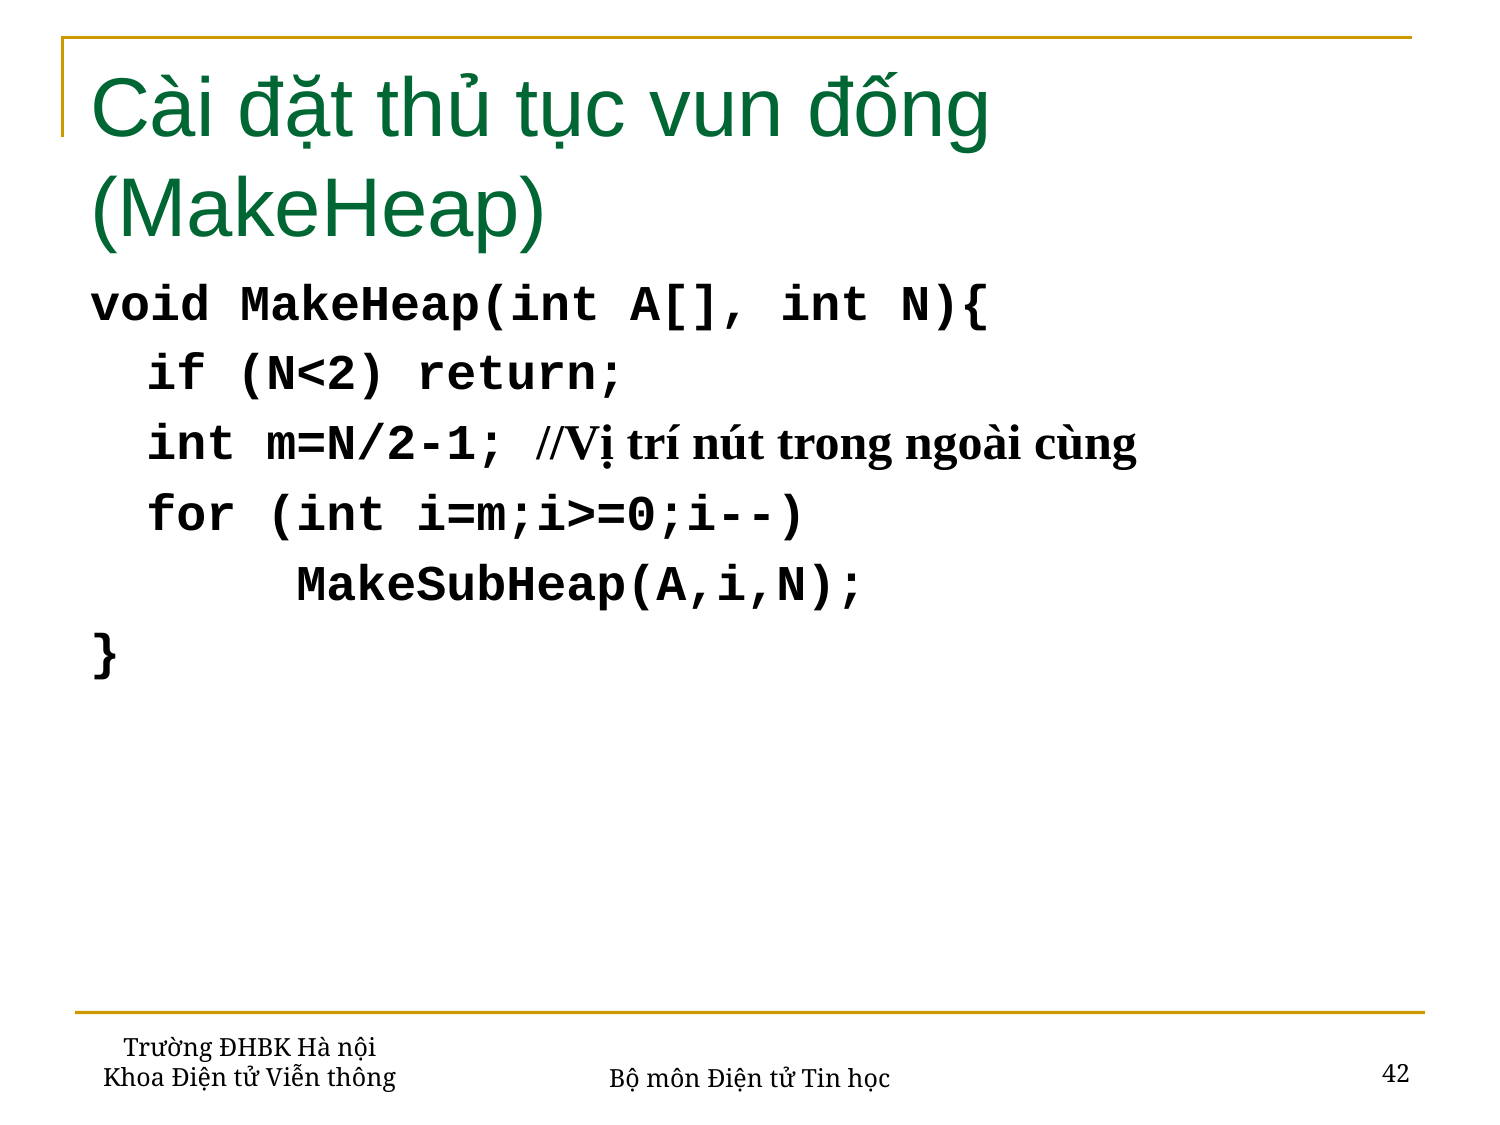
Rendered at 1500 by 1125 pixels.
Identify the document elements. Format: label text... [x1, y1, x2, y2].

slide_number 42 [1074, 1023, 1426, 1100]
list void MakeHeap(int A[], int N){ if (N<2) return; int m=N/2-1; //Vị trí nút trong ngoài cùng for (int i=m;i>=0;i--) MakeSubHeap(A,i,N); } [75, 262, 1425, 1006]
title Cài đặt thủ tục vun đống (MakeHeap) [75, 45, 1425, 233]
footer Bộ môn Điện tử Tin học [512, 1024, 988, 1101]
slide_number Trường ĐHBK Hà nội Khoa Điện tử Viễn thông [74, 1023, 426, 1100]
